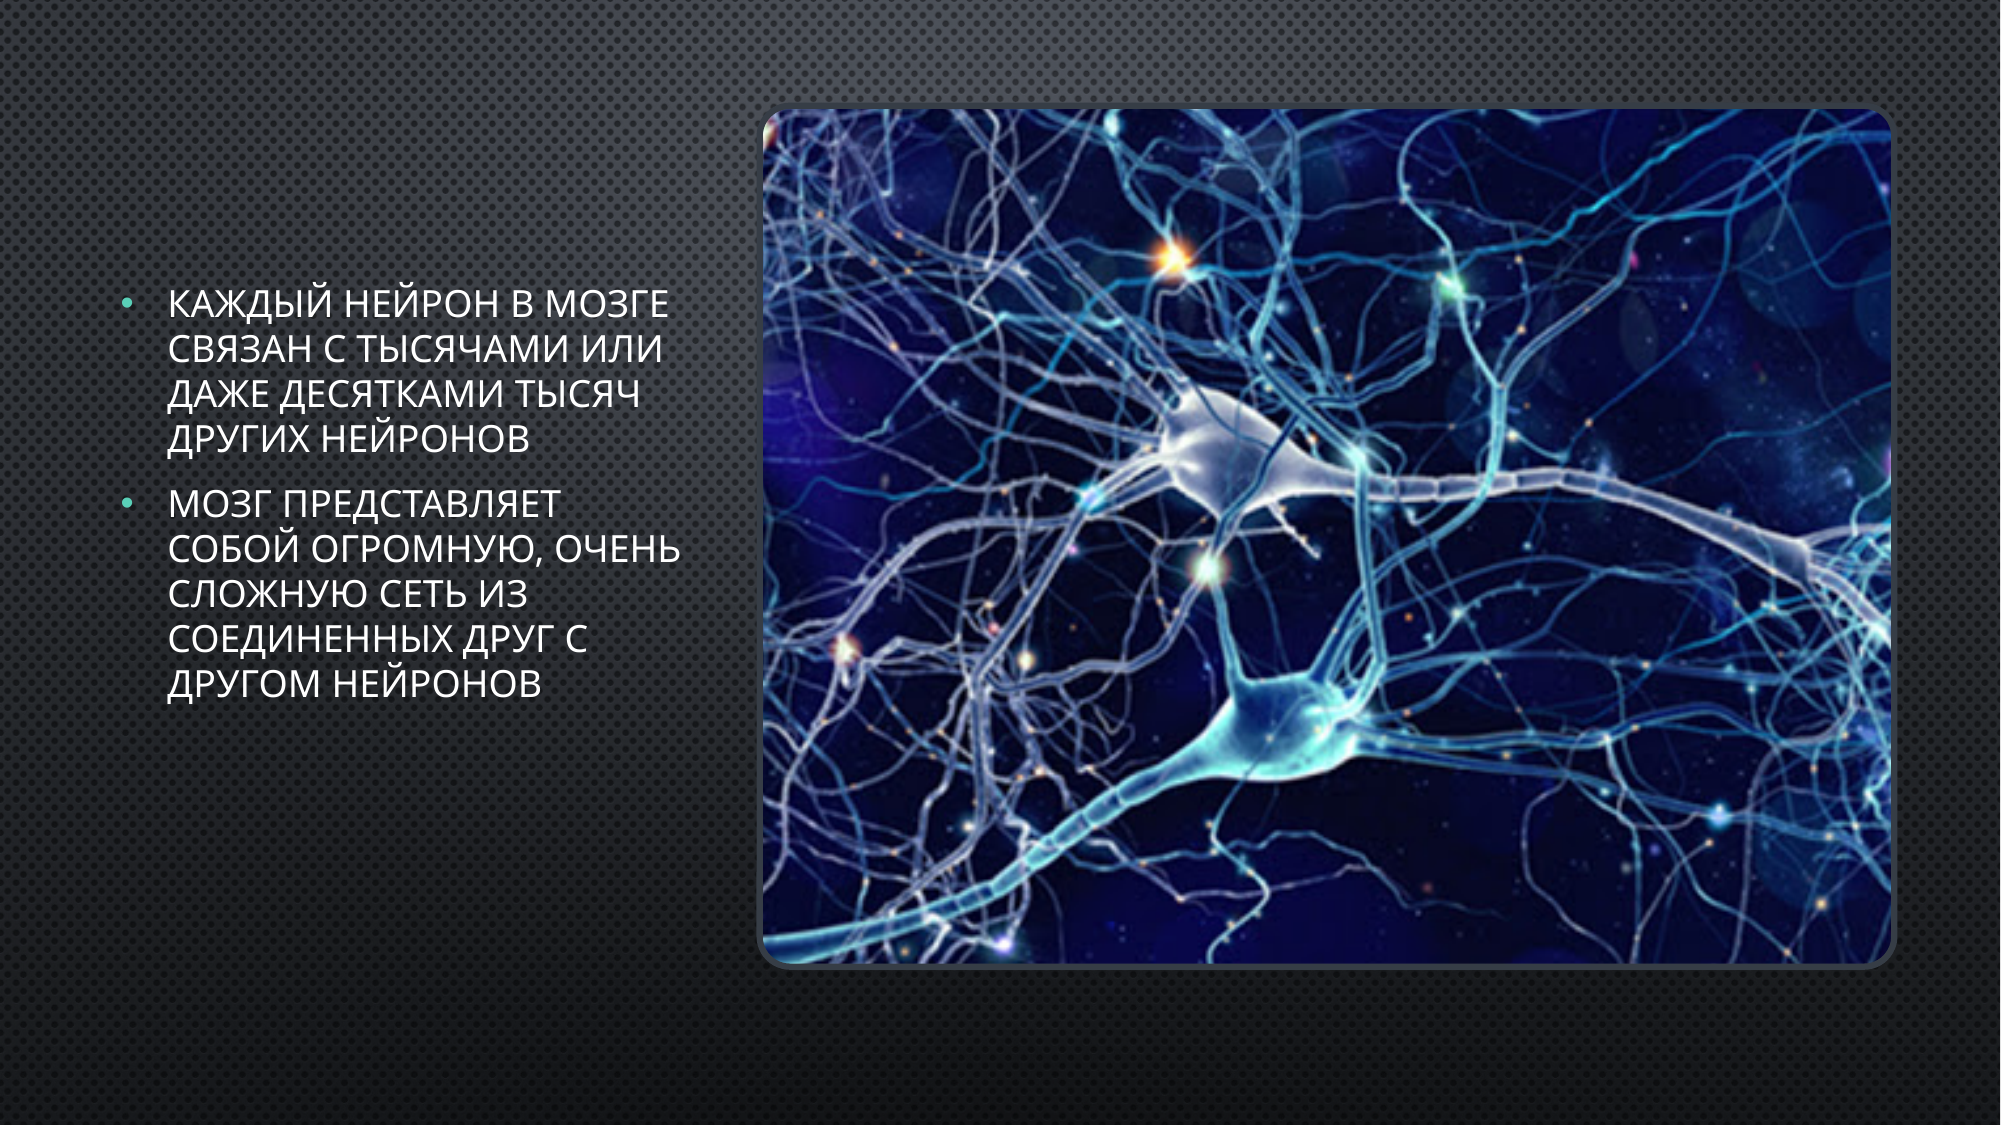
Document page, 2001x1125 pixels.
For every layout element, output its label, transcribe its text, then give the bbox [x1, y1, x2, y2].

picture [759, 105, 1895, 967]
list Каждый нейрон в мозге связан с тысячами или даже десятками тысяч других нейронов Мозг представляет собой огромную, очень сложную сеть из соединенных друг с другом нейронов [105, 272, 704, 800]
